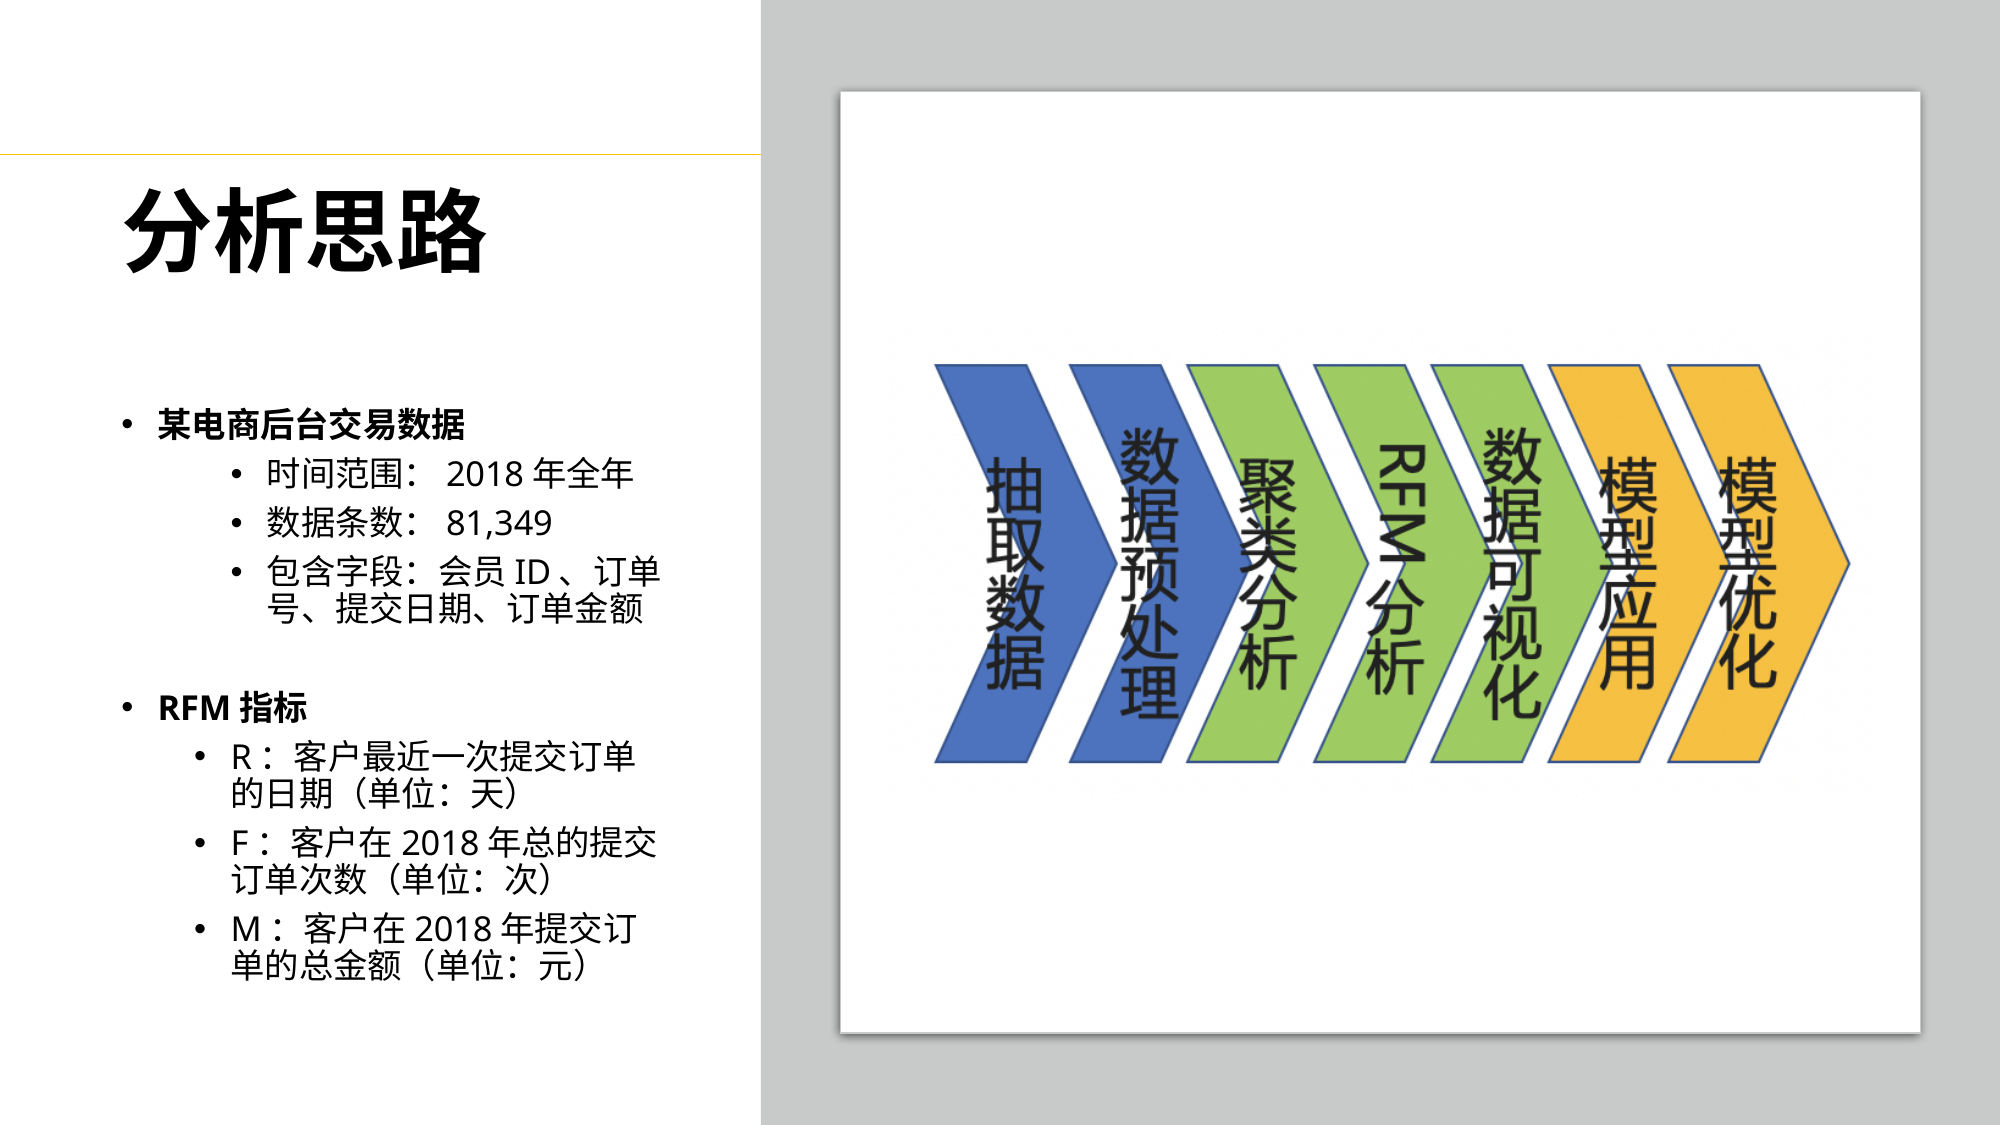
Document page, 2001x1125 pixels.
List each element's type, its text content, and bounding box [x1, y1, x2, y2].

picture [886, 325, 1875, 800]
text_box 分析思路 [106, 103, 682, 370]
text_box [839, 90, 1922, 1034]
text_box 某电商后台交易数据 时间范围：2018年全年 数据条数：81,349 包含字段：会员ID、订单号、提交日期、订单金额 RFM指标 R：客户最近一次提交订单的日期（单位：天） F：客户在2018年总的提交订单次数（单位：次） M：客户在2018年提交订单的总金额（单位：元） [106, 399, 682, 1021]
text_box [760, 0, 2000, 1125]
